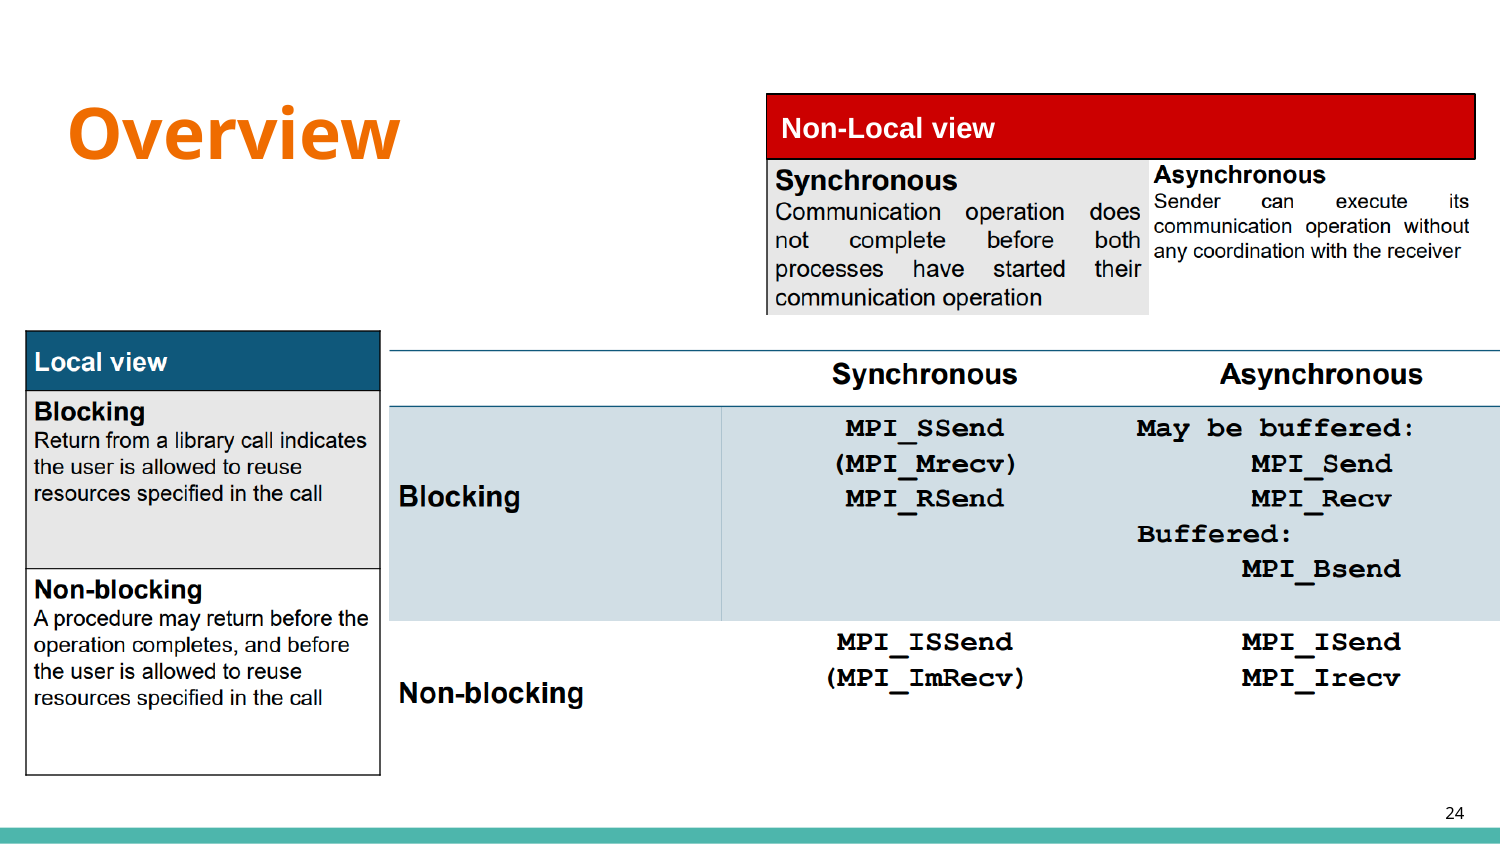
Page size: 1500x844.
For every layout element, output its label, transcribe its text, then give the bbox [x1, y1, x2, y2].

text_box Non-Local view [766, 93, 1475, 158]
picture [0, 159, 1500, 786]
text_box 24 [1409, 791, 1500, 838]
title Overview [51, 72, 1449, 189]
